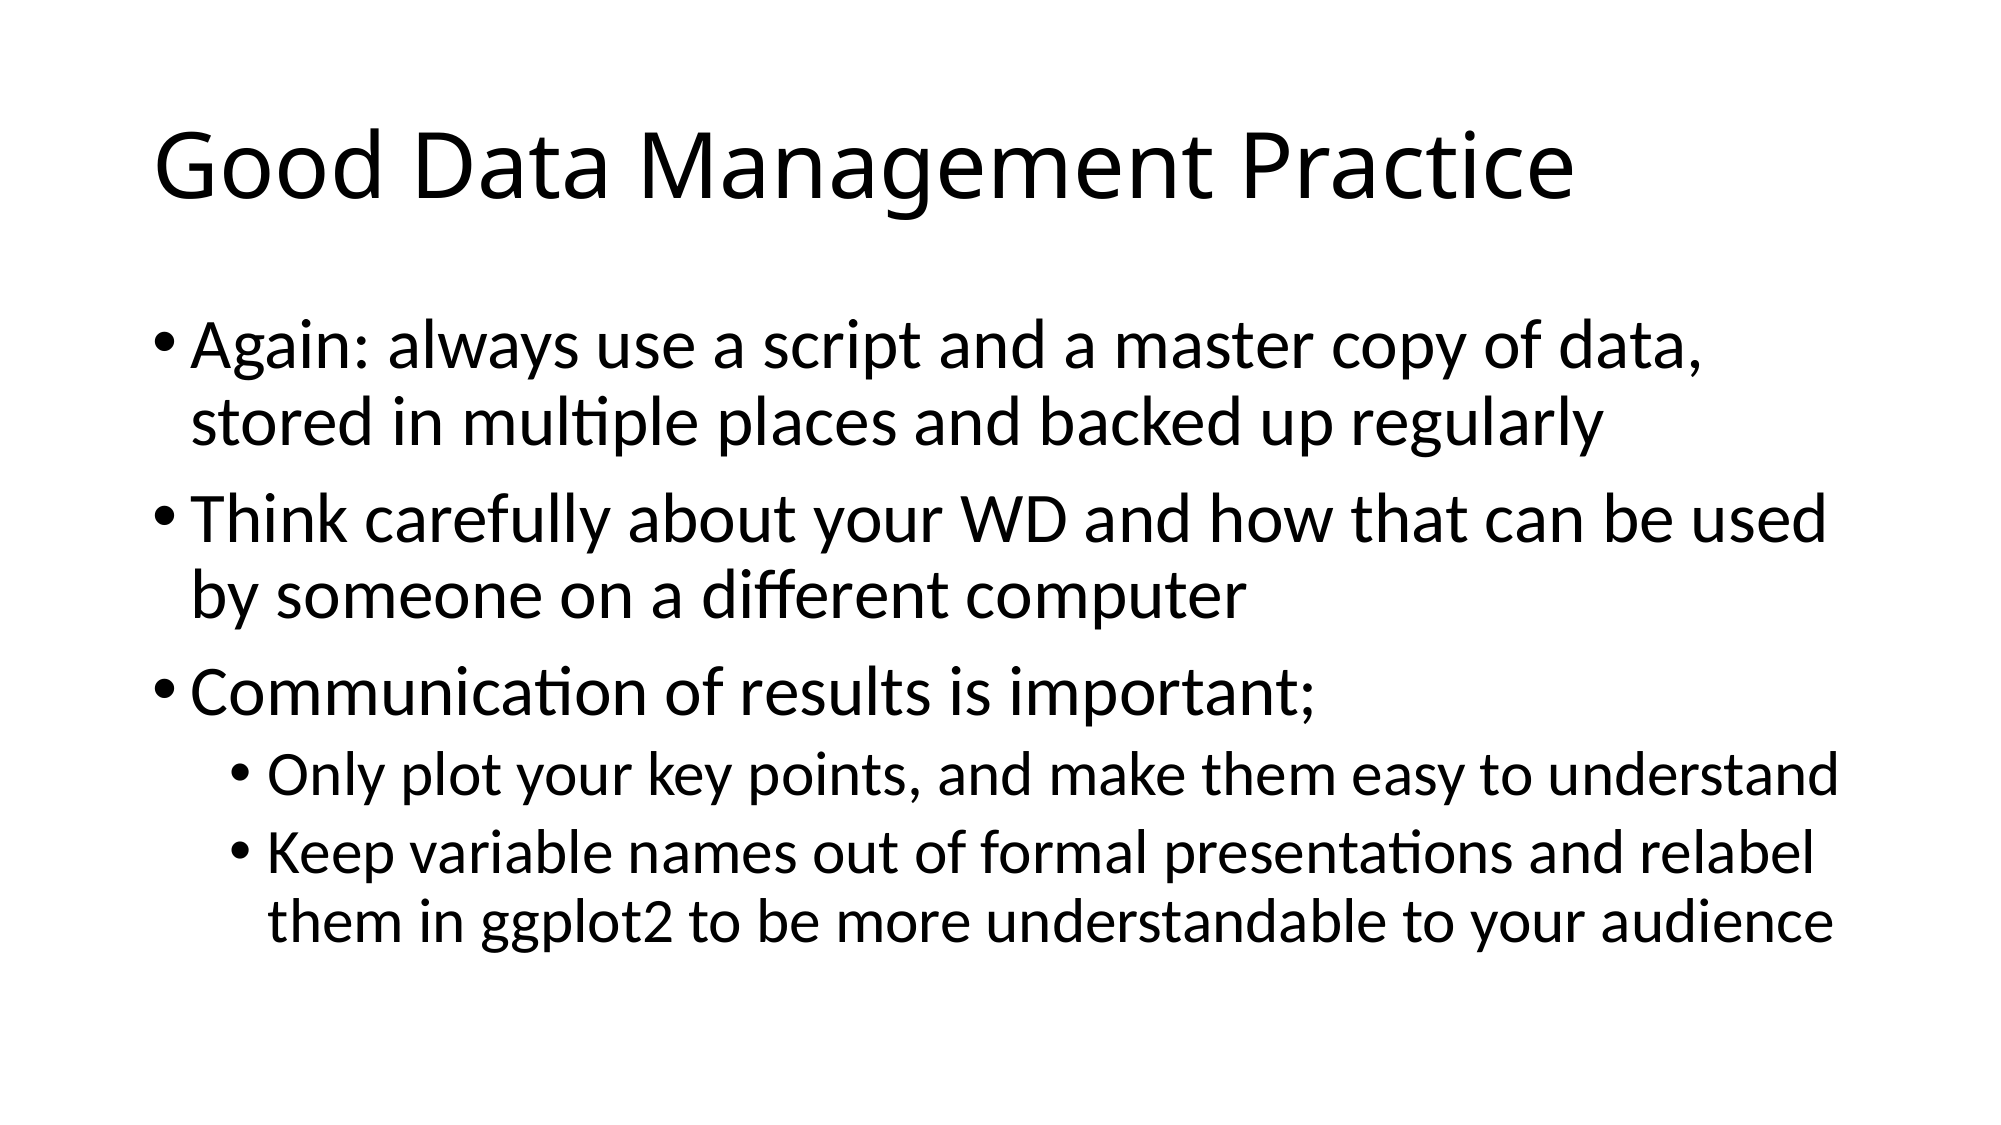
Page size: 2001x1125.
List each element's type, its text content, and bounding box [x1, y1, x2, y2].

title Good Data Management Practice [137, 59, 1863, 278]
list Again: always use a script and a master copy of data, stored in multiple places and backed up regularly Think carefully about your WD and how that can be used by someone on a different computer Communication of results is important; Only plot your key points, and make them easy to understand Keep variable names out of formal presentations and relabel them in ggplot2 to be more understandable to your audience [137, 299, 1863, 1014]
